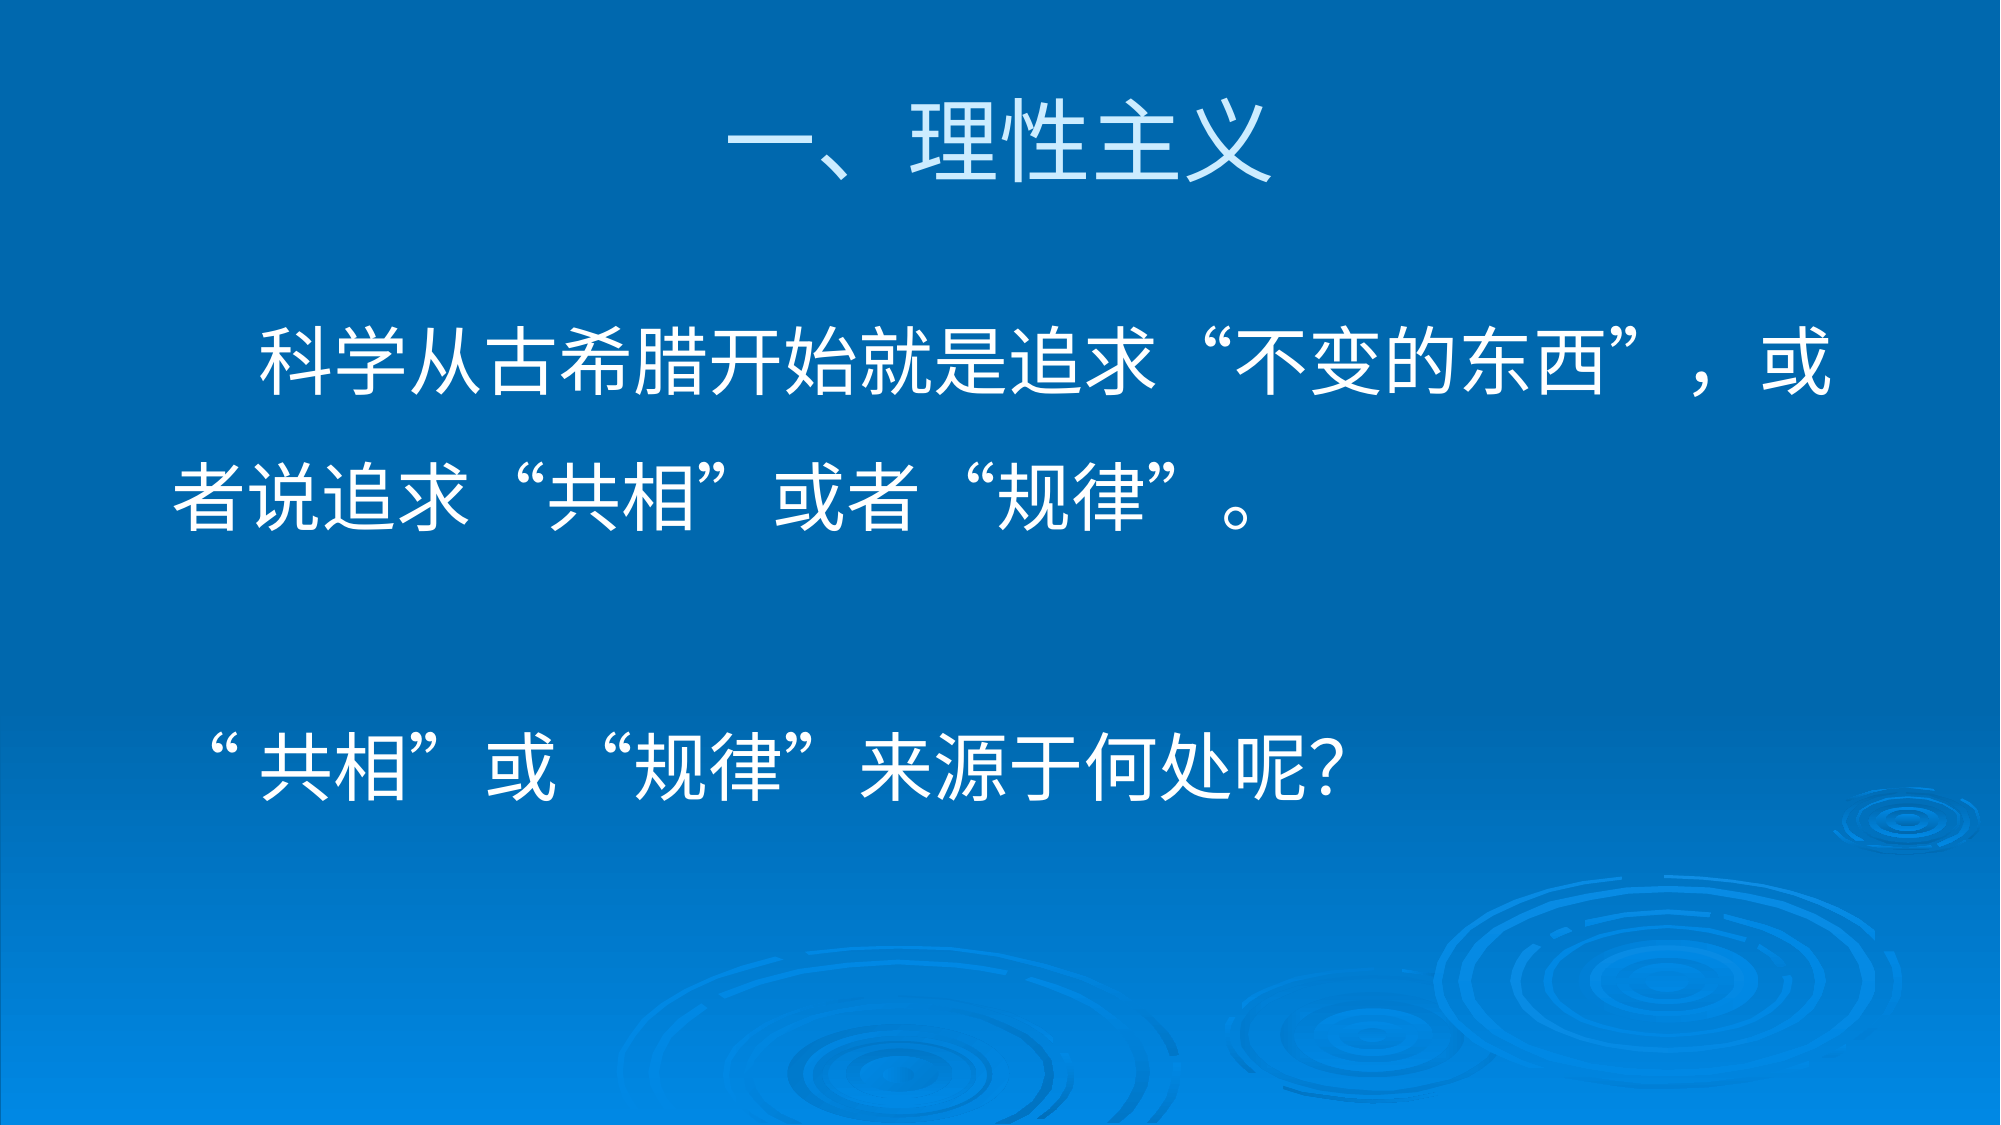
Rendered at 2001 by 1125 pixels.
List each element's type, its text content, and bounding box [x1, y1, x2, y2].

list 科学从古希腊开始就是追求“不变的东西”，或者说追求“共相”或者“规律”。 “共相”或“规律”来源于何处呢？ [99, 262, 1901, 1006]
title 一、理性主义 [99, 45, 1901, 233]
